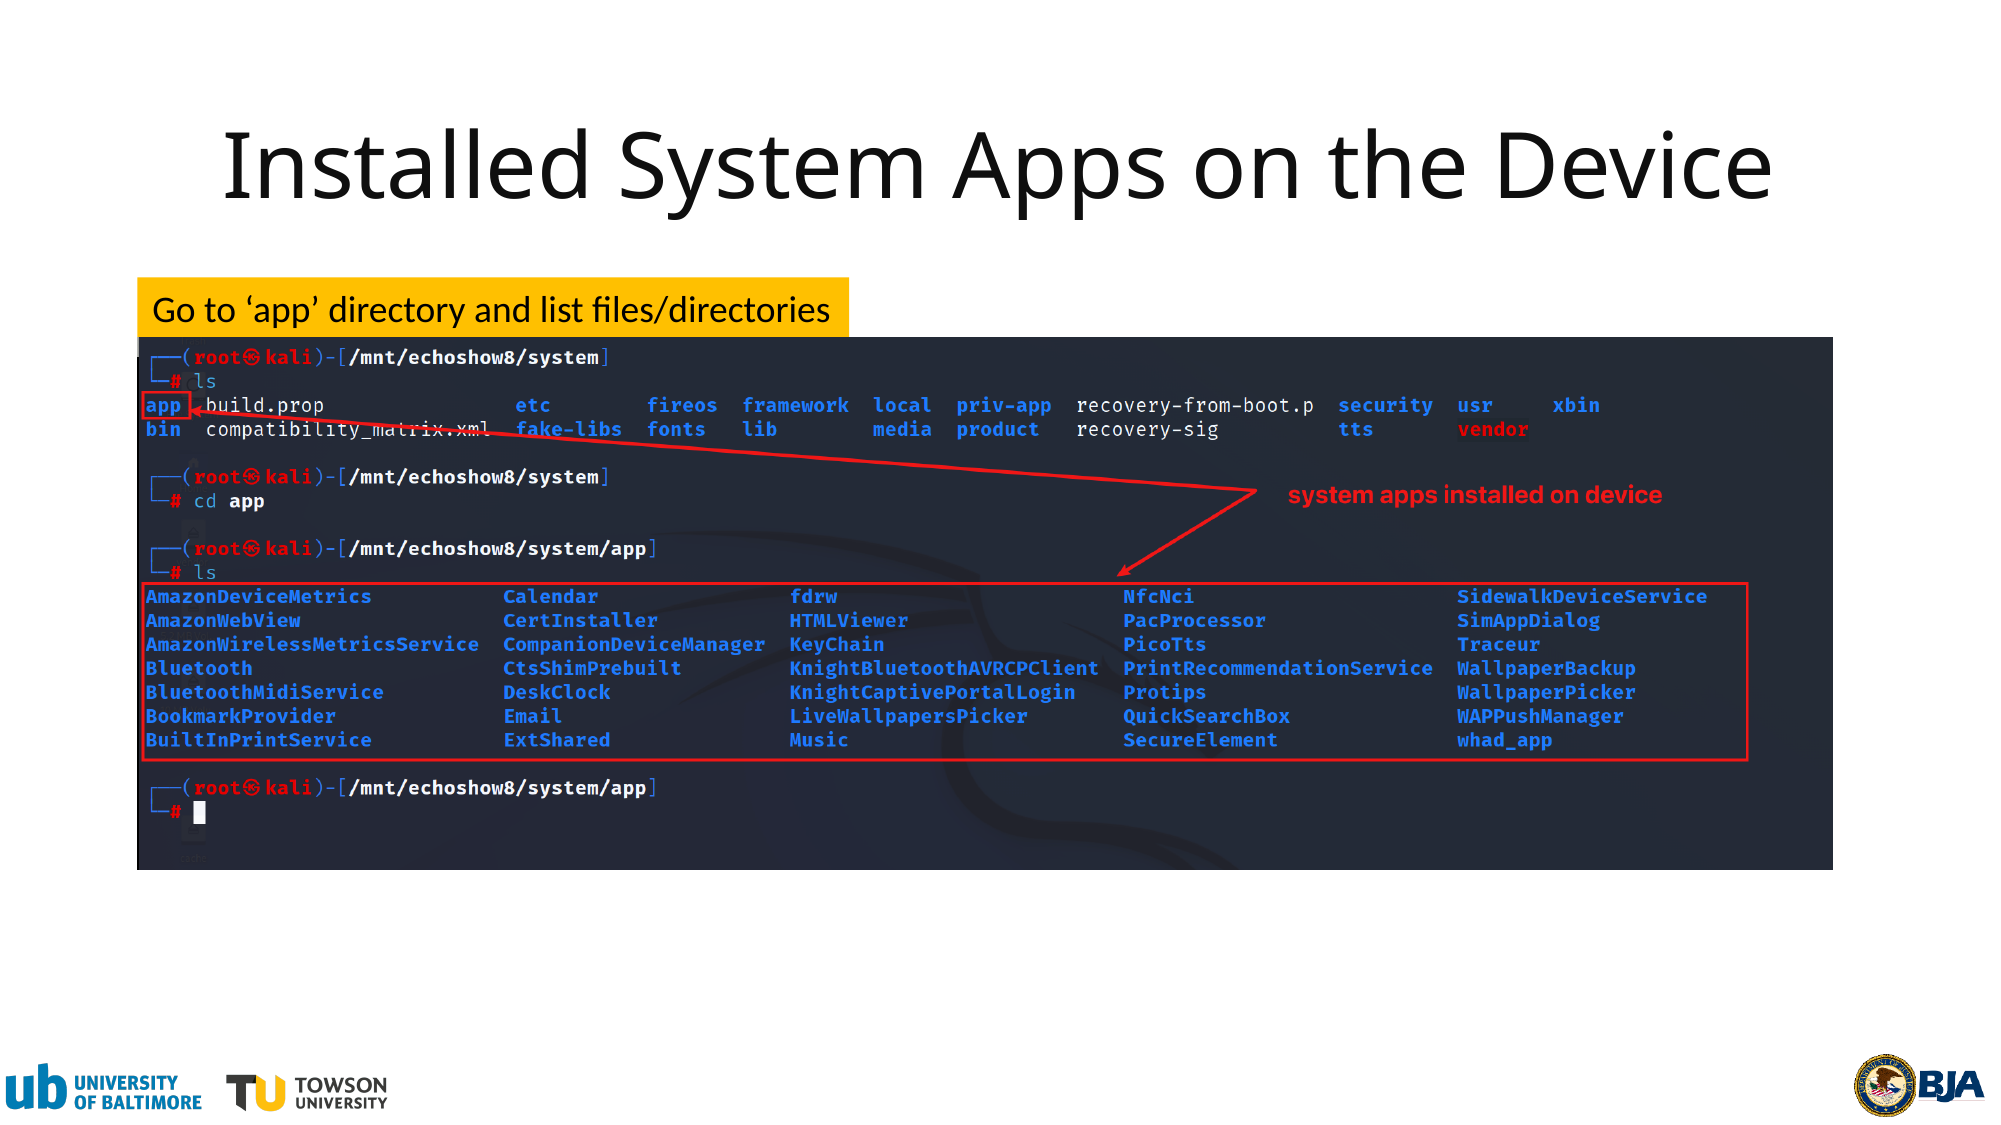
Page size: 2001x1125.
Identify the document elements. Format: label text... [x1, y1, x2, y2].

picture [1854, 1054, 1986, 1117]
title Installed System Apps on the Device [137, 59, 1863, 278]
picture [0, 1031, 407, 1125]
picture [137, 337, 1833, 870]
text_box Go to ‘app’ directory and list files/directories [137, 277, 850, 337]
